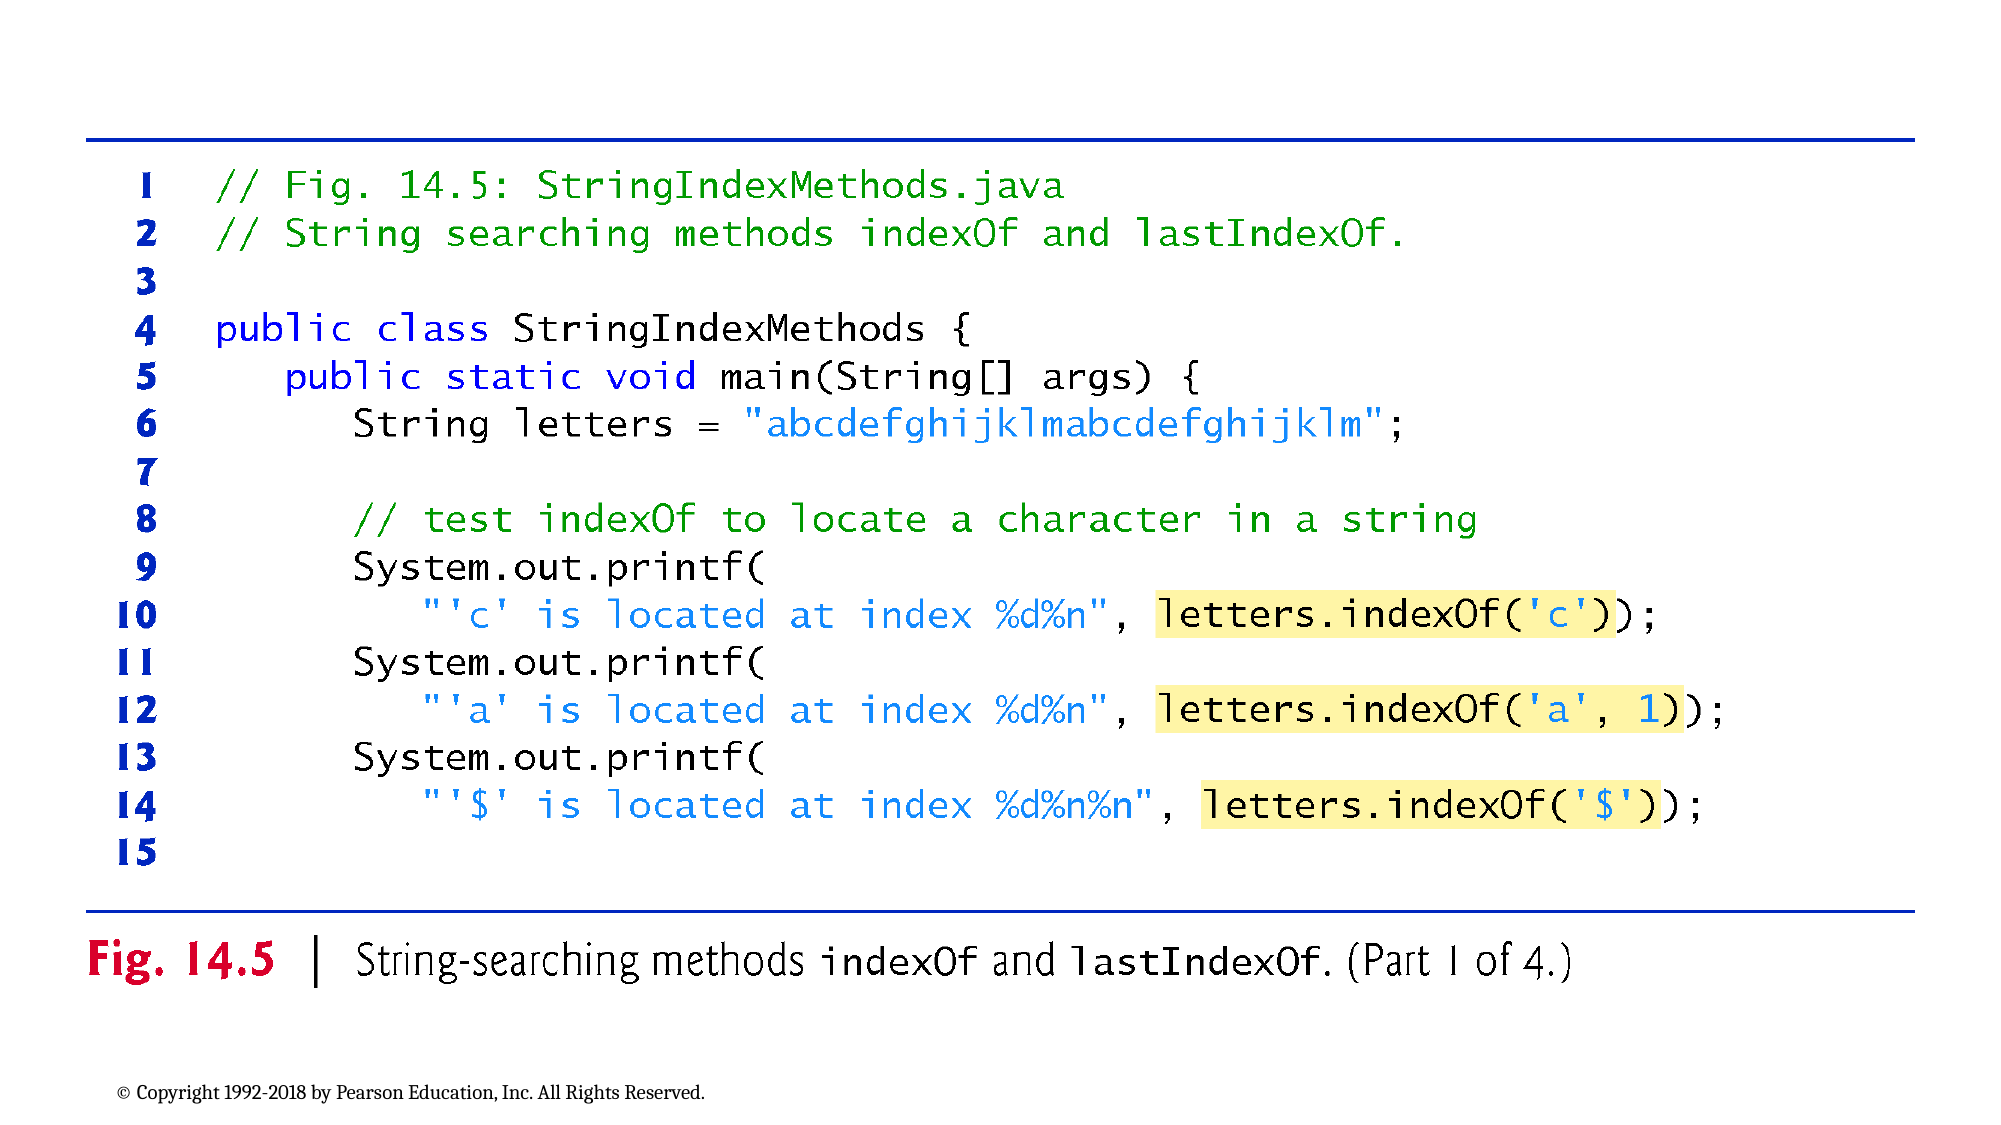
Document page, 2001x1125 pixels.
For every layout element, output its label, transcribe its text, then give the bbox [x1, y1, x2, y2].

picture [0, 51, 2000, 1073]
footer © Copyright 1992-2018 by Pearson Education, Inc. All Rights Reserved. [99, 1085, 1473, 1112]
